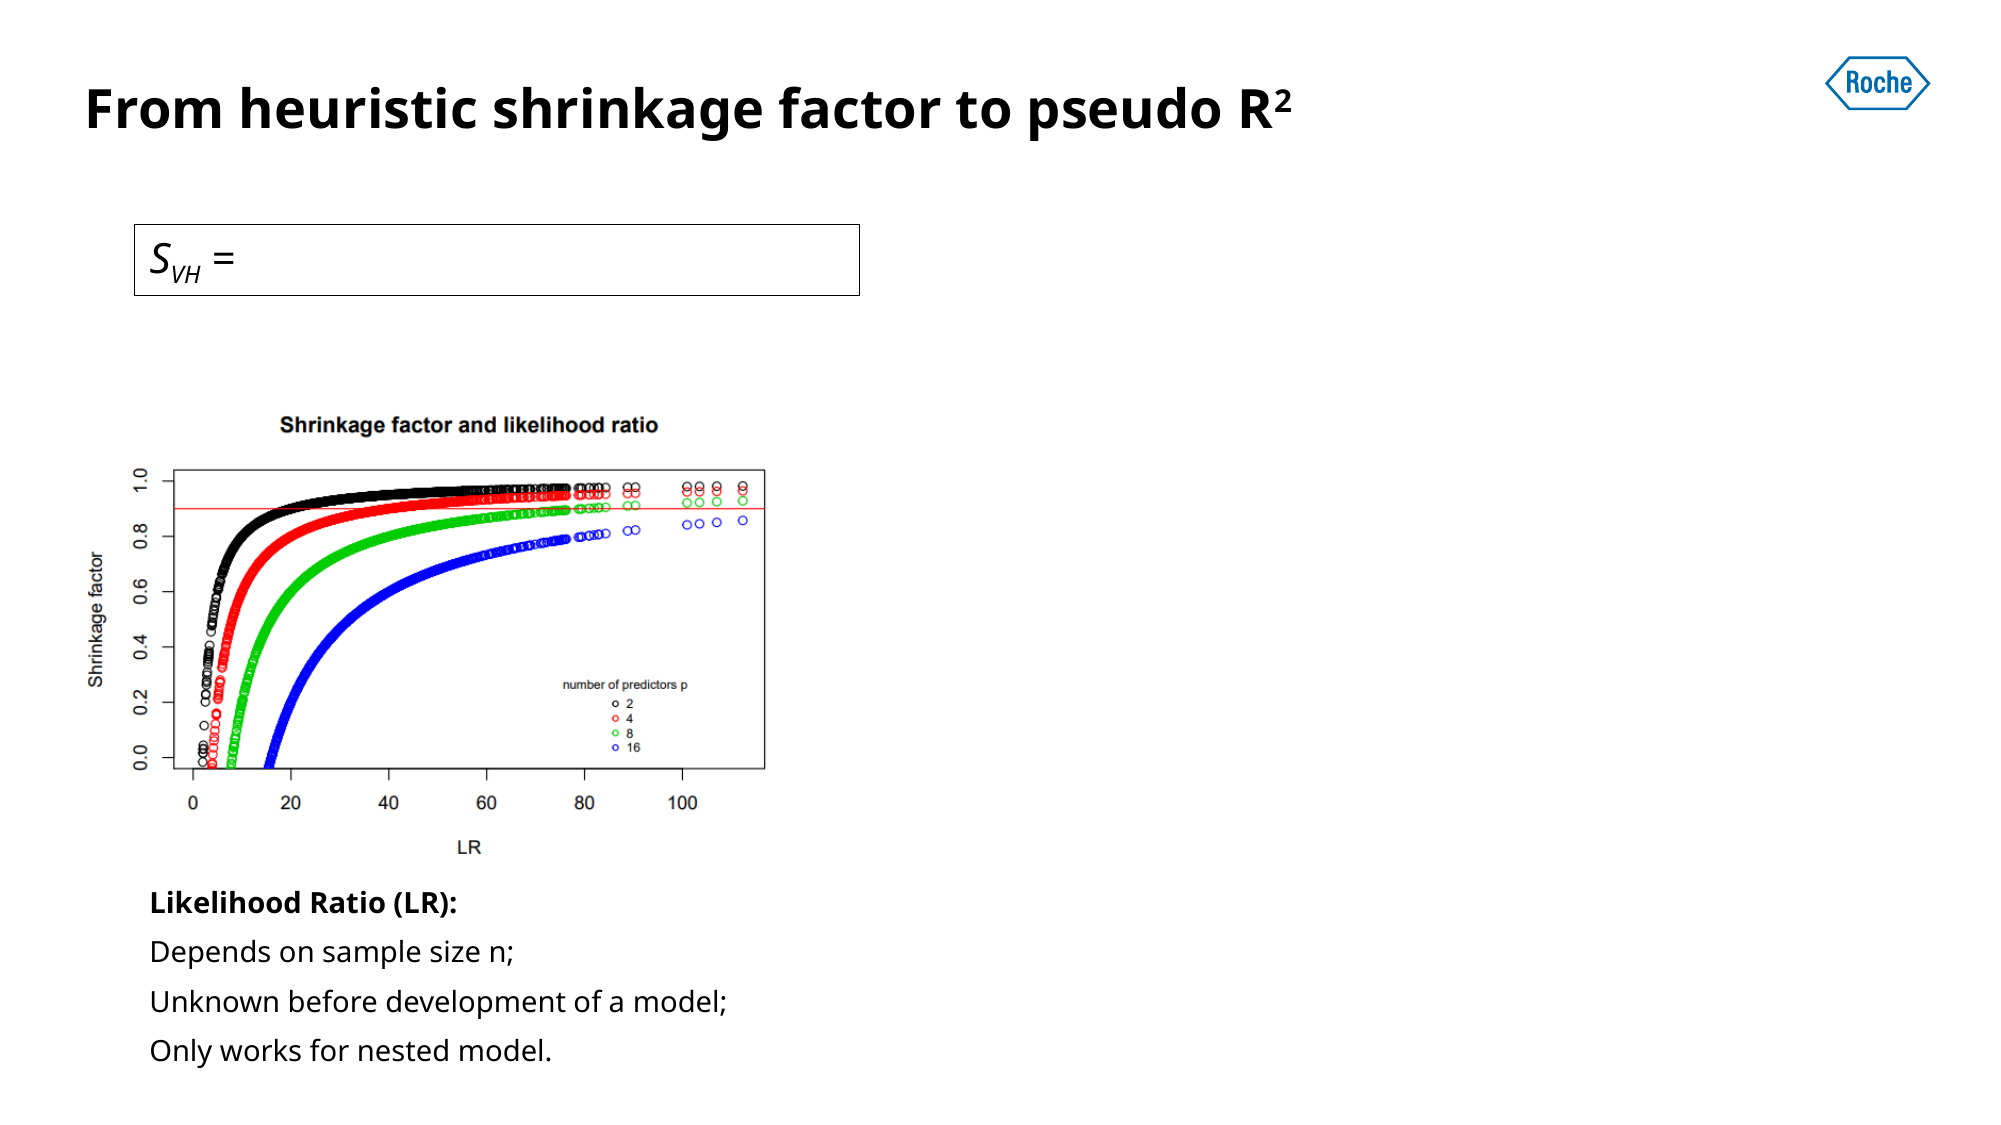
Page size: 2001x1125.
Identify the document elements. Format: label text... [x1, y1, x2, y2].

text_box Likelihood Ratio (LR): Depends on sample size n; Unknown before development of a model; Only works for nested model. [134, 876, 817, 1125]
title From heuristic shrinkage factor to pseudo R2 [84, 74, 1696, 290]
picture [69, 392, 814, 872]
